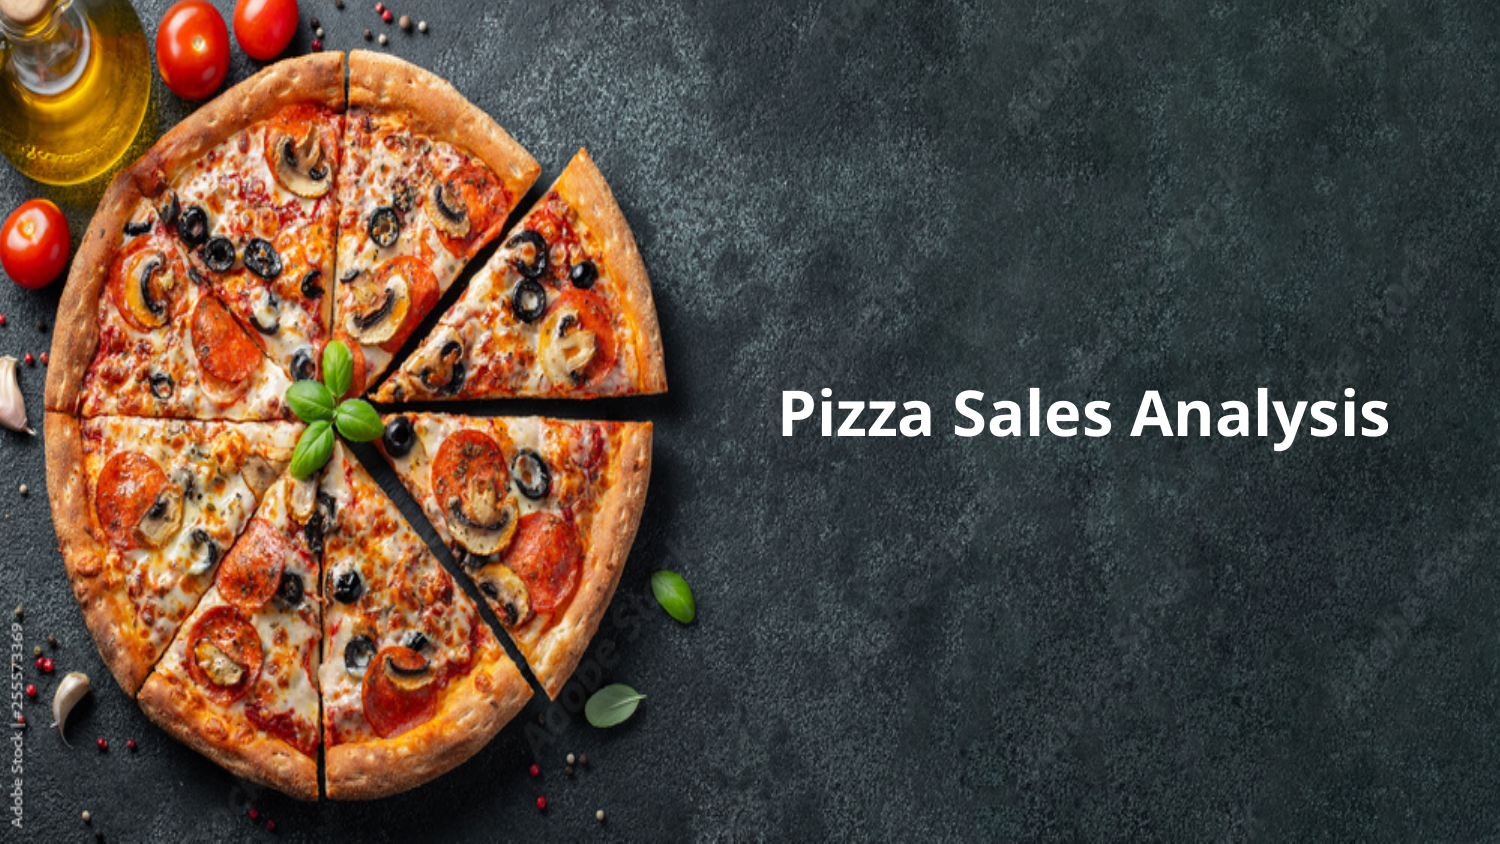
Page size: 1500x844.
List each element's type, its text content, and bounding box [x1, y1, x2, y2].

picture [0, 0, 1500, 844]
title Pizza Sales Analysis [762, 310, 1500, 512]
